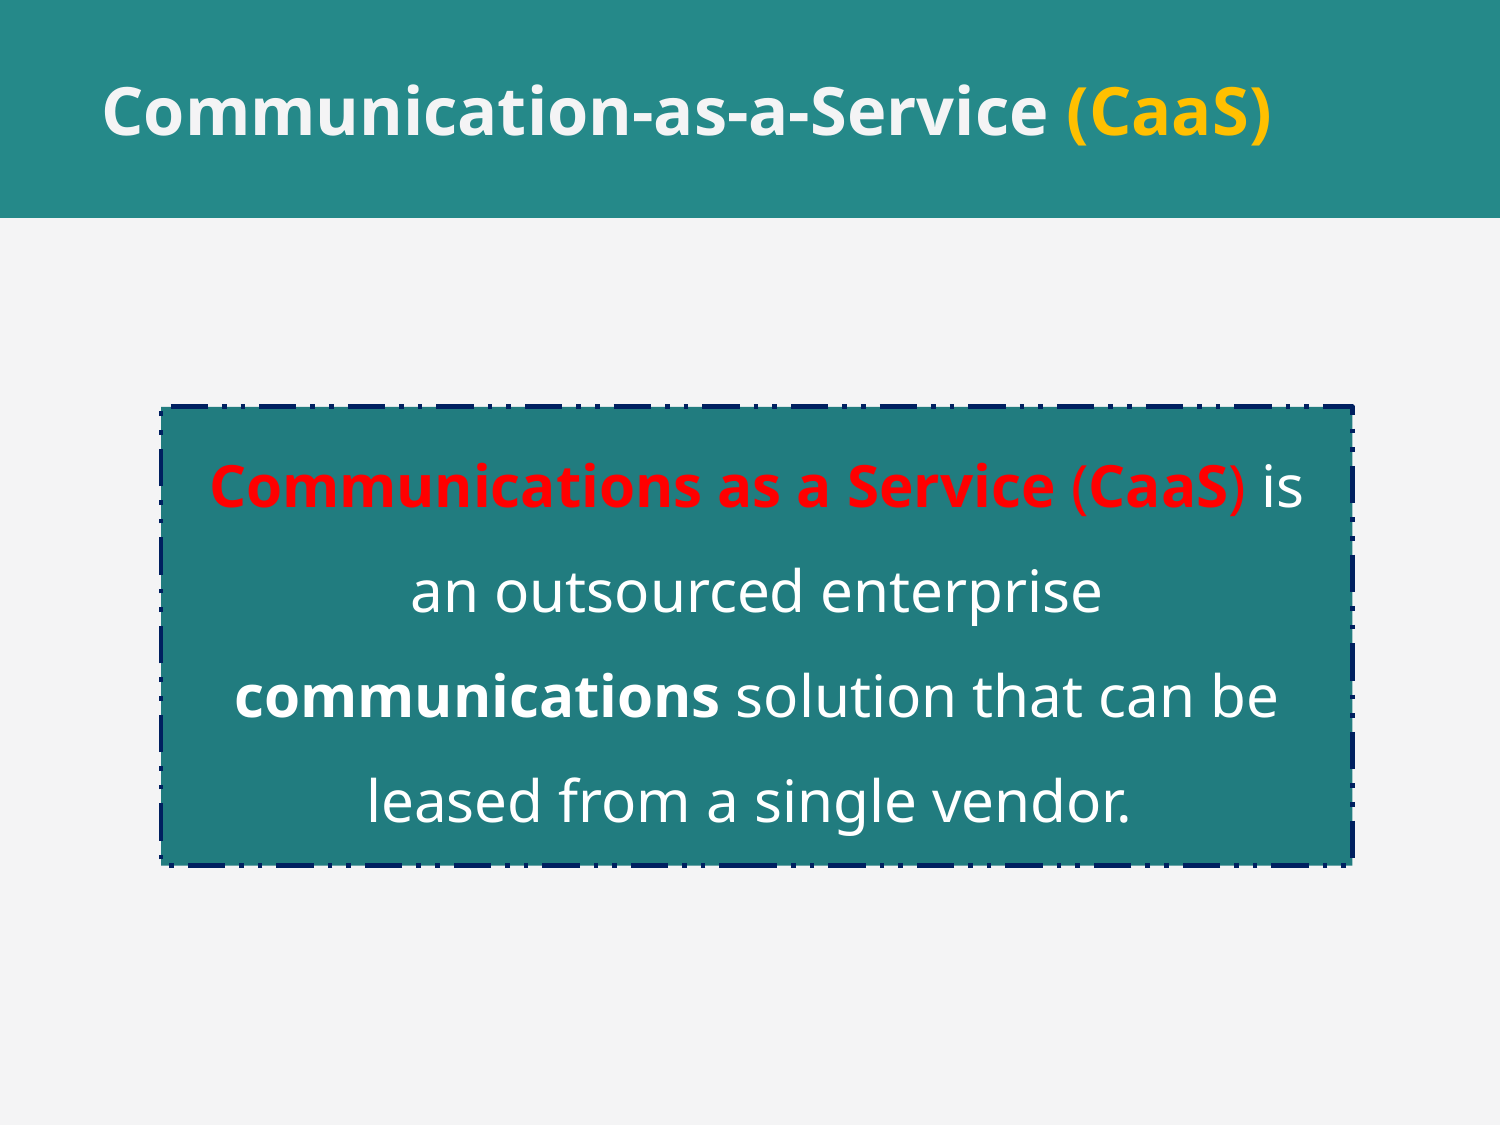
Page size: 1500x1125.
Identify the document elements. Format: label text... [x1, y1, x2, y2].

list Communications as a Service (CaaS) is an outsourced enterprise communications solution that can be leased from a single vendor. [161, 406, 1353, 866]
title Communication-as-a-Service (CaaS) [86, 0, 1500, 218]
